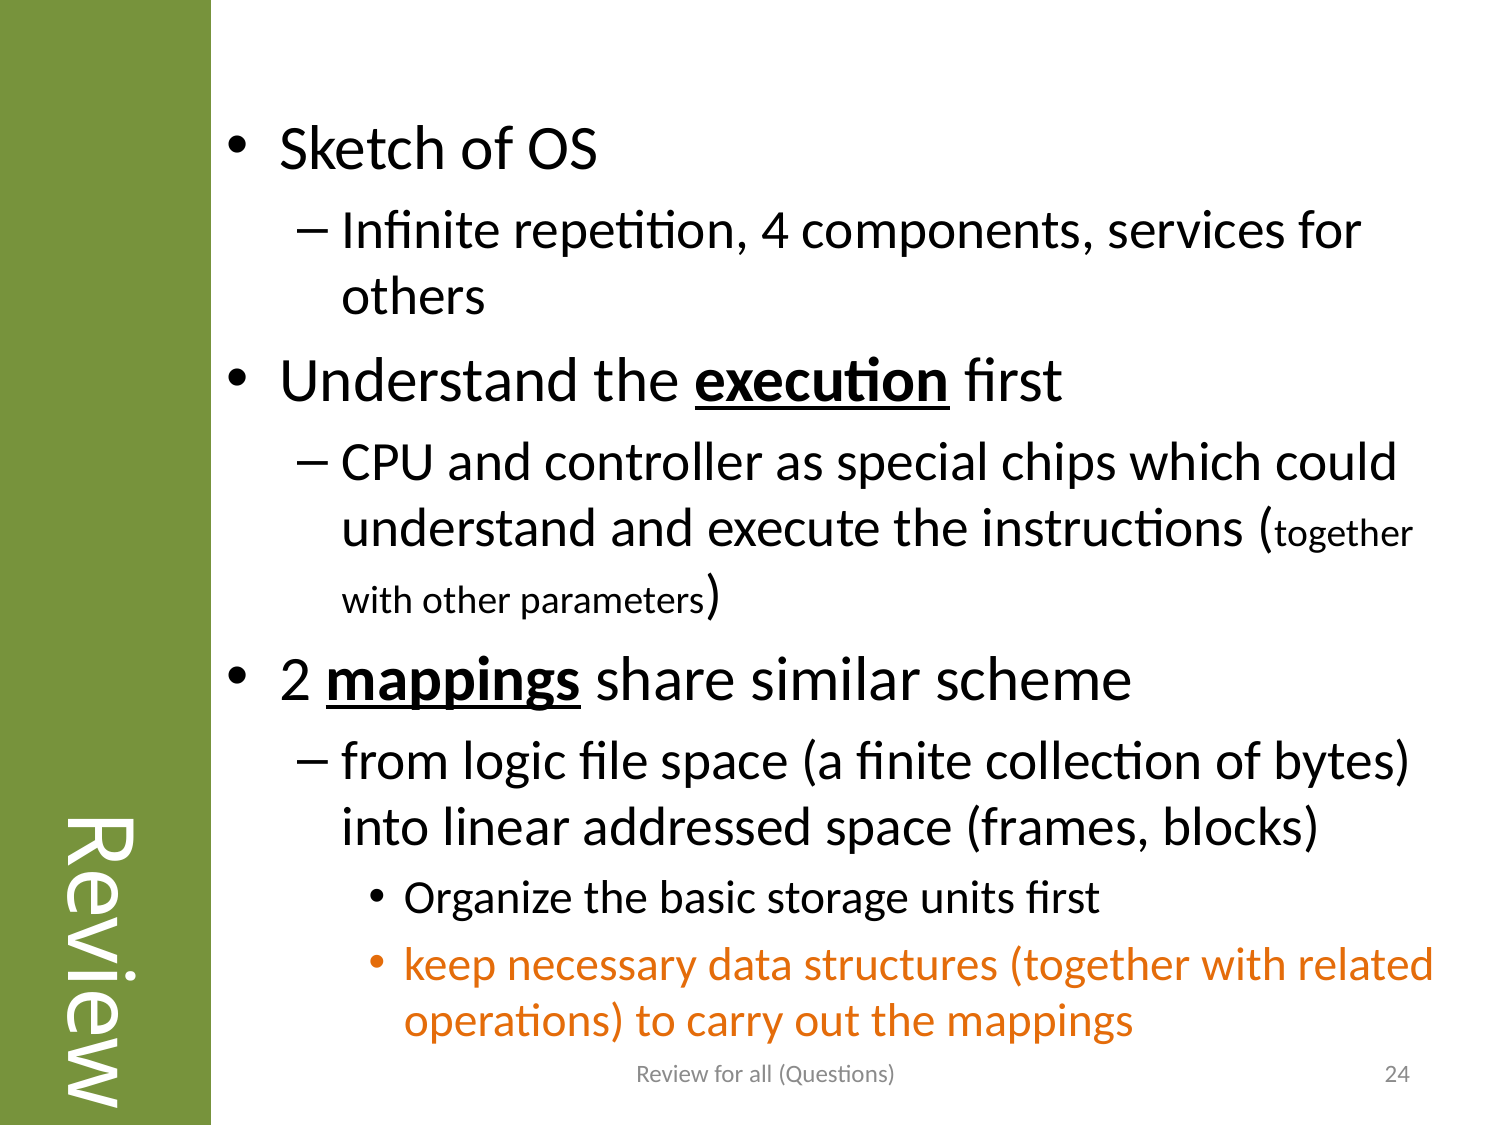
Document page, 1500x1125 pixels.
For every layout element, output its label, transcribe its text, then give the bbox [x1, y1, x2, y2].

title Review [0, 0, 211, 1125]
slide_number 24 [1074, 1042, 1425, 1103]
list Sketch of OS Infinite repetition, 4 components, services for others Understand the execution first CPU and controller as special chips which could understand and execute the instructions (together with other parameters) 2 mappings share similar scheme from logic file space (a finite collection of bytes) into linear addressed space (frames, blocks) Organize the basic storage units first keep necessary data structures (together with related operations) to carry out the mappings [210, 93, 1500, 1059]
footer Review for all (Questions) [512, 1059, 1020, 1103]
